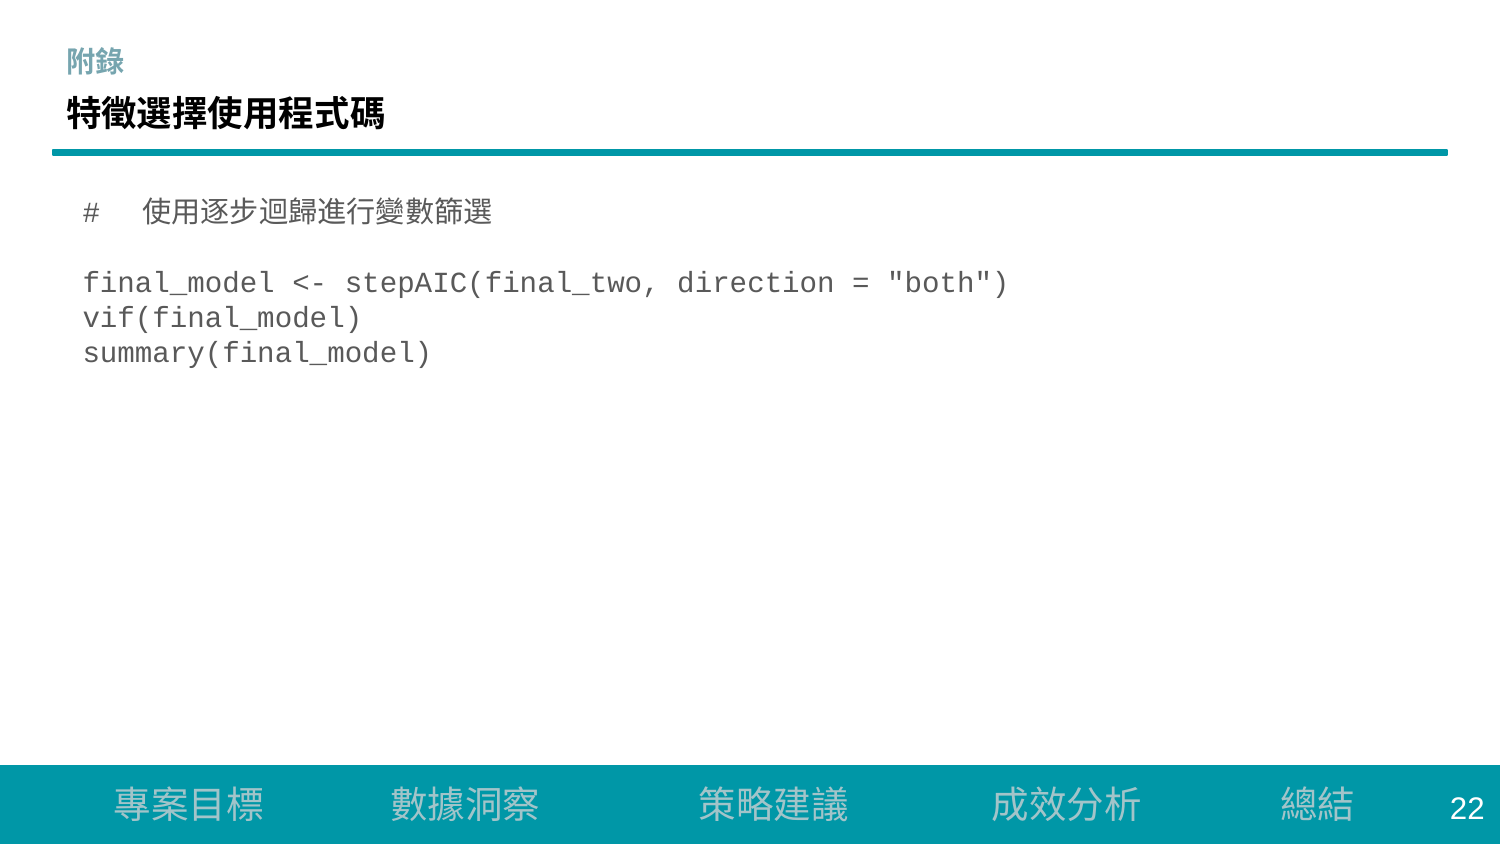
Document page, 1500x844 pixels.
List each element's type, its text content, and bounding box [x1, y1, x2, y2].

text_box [0, 765, 1500, 844]
text_box # 使用逐步迴歸進行變數篩選 final_model <- stepAIC(final_two, direction = "both") vif(final_model) summary(final_model) [67, 178, 1446, 737]
text_box 附錄 [51, 27, 1431, 93]
title 特徵選擇使用程式碼 [51, 69, 1449, 155]
